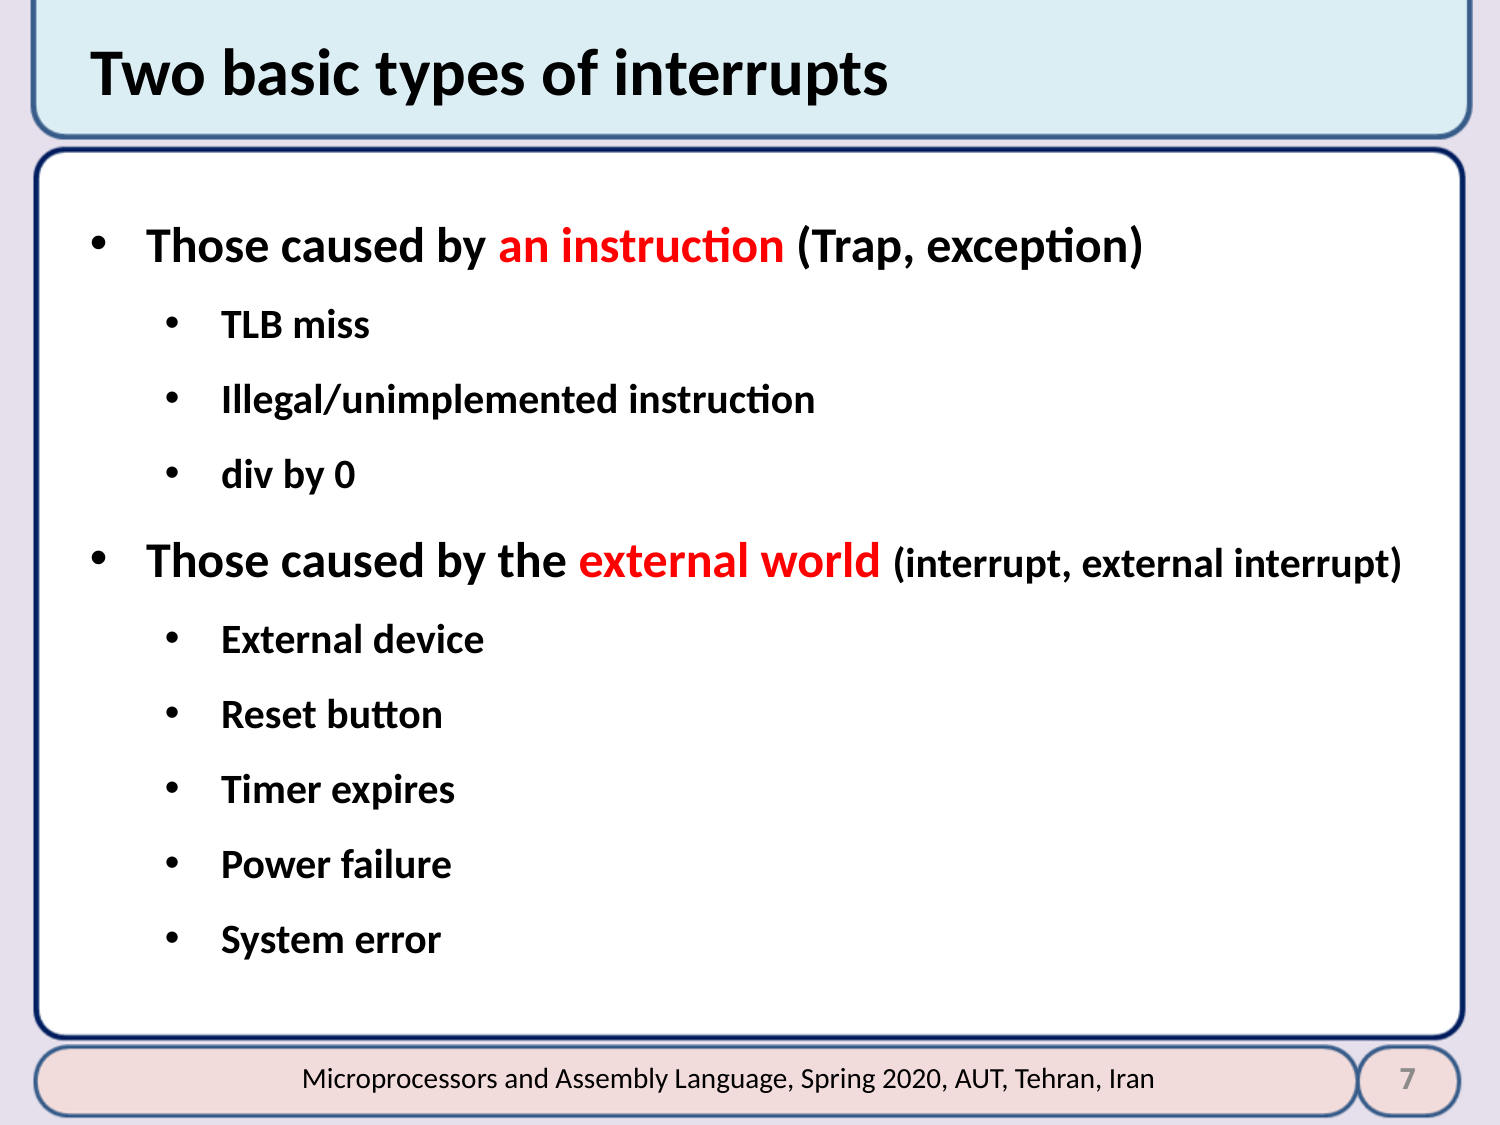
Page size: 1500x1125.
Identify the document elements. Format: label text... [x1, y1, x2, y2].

title Two basic types of interrupts [75, 0, 1425, 138]
slide_number 7 [1363, 1049, 1453, 1110]
text_box Microprocessors and Assembly Language, Spring 2020, AUT, Tehran, Iran [162, 1051, 1288, 1102]
picture [0, 0, 1500, 1125]
text_box Those caused by an instruction (Trap, exception) TLB miss Illegal/unimplemented instruction div by 0 Those caused by the external world (interrupt, external interrupt) External device Reset button Timer expires Power failure System error [75, 174, 1463, 970]
